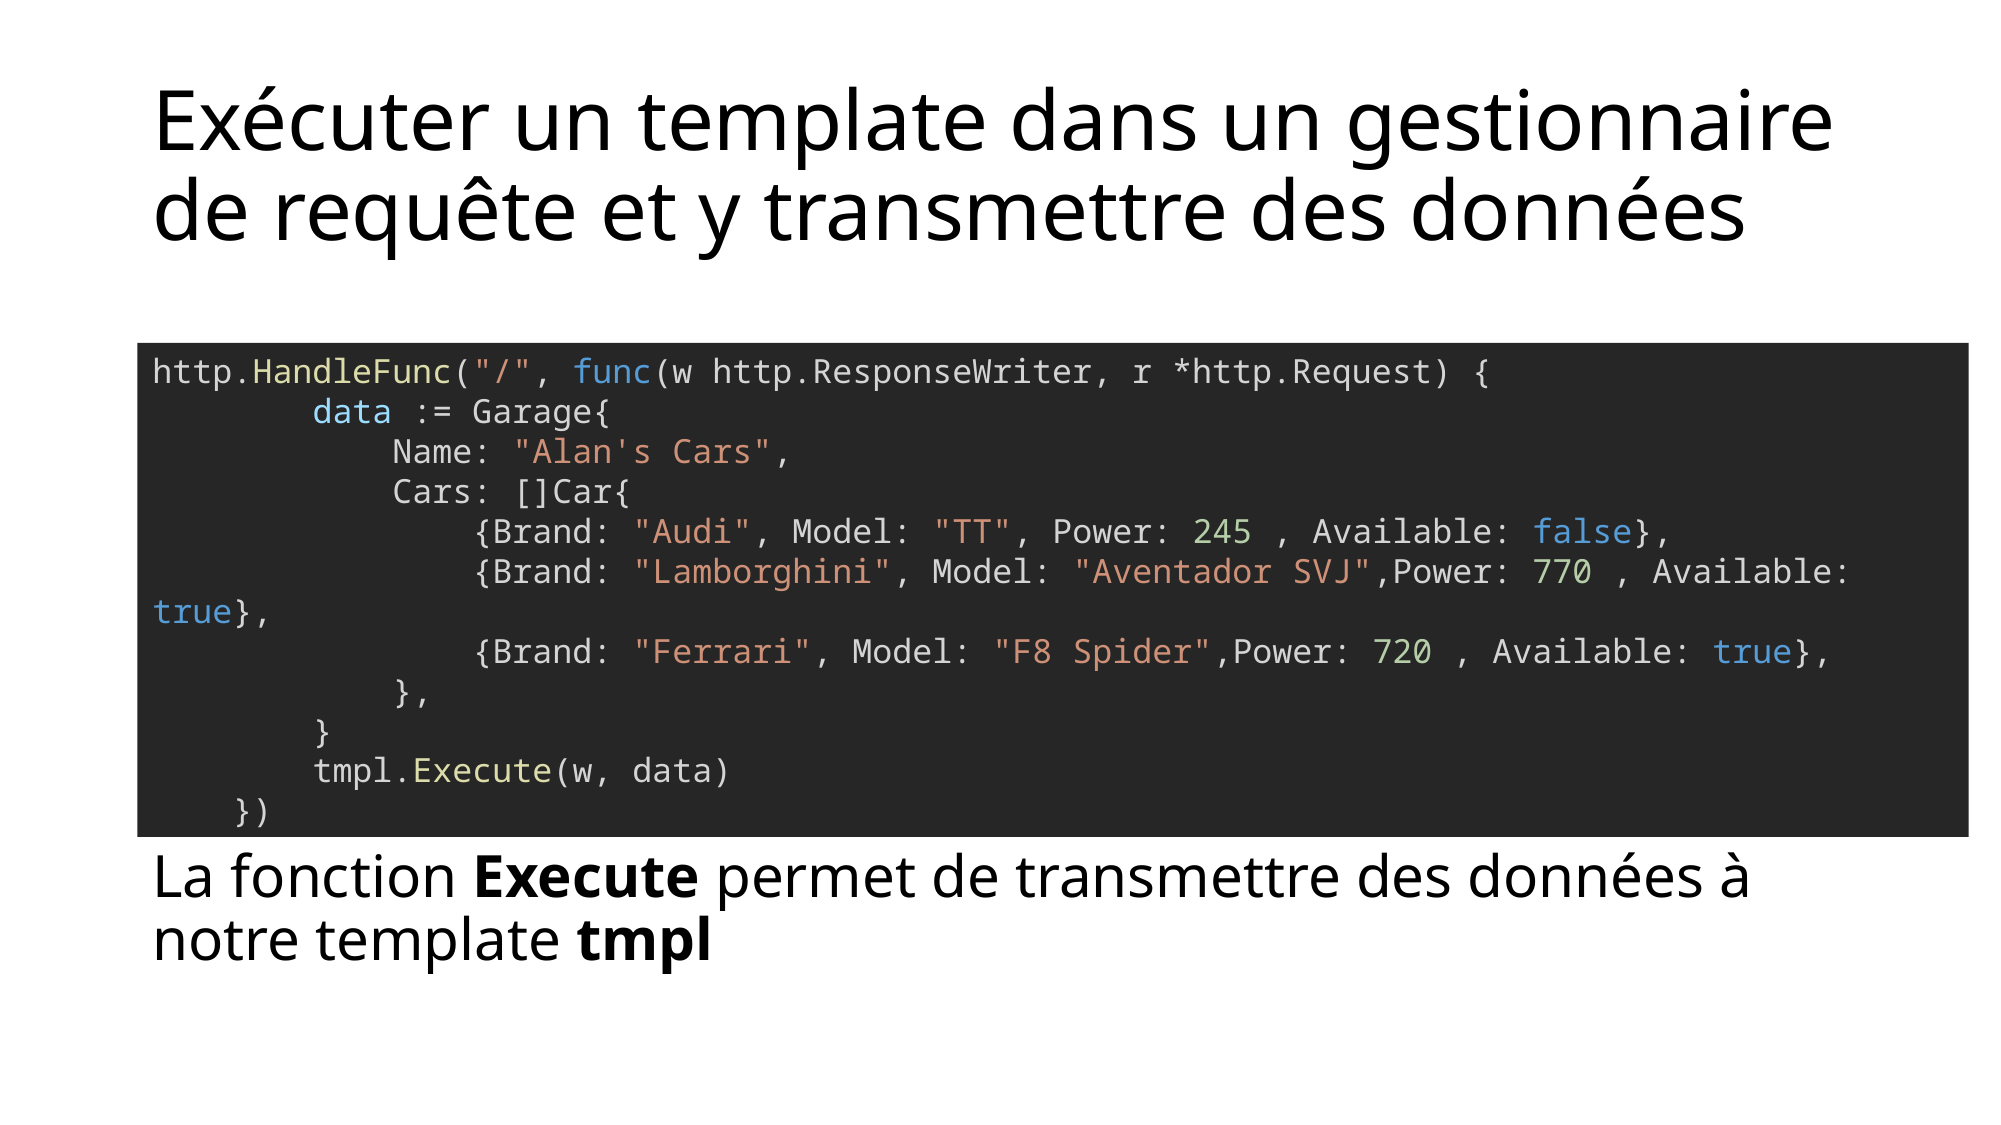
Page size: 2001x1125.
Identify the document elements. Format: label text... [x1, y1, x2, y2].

text_box http.HandleFunc("/", func(w http.ResponseWriter, r *http.Request) { data := Garage{ Name: "Alan's Cars", Cars: []Car{ {Brand: "Audi", Model: "TT", Power: 245 , Available: false}, {Brand: "Lamborghini", Model: "Aventador SVJ",Power: 770 , Available: true}, {Brand: "Ferrari", Model: "F8 Spider",Power: 720 , Available: true}, }, } tmpl.Execute(w, data) }) [137, 342, 1969, 837]
list La fonction Execute permet de transmettre des données à notre template tmpl [137, 839, 1863, 986]
title Exécuter un template dans un gestionnaire de requête et y transmettre des données [137, 59, 1863, 278]
